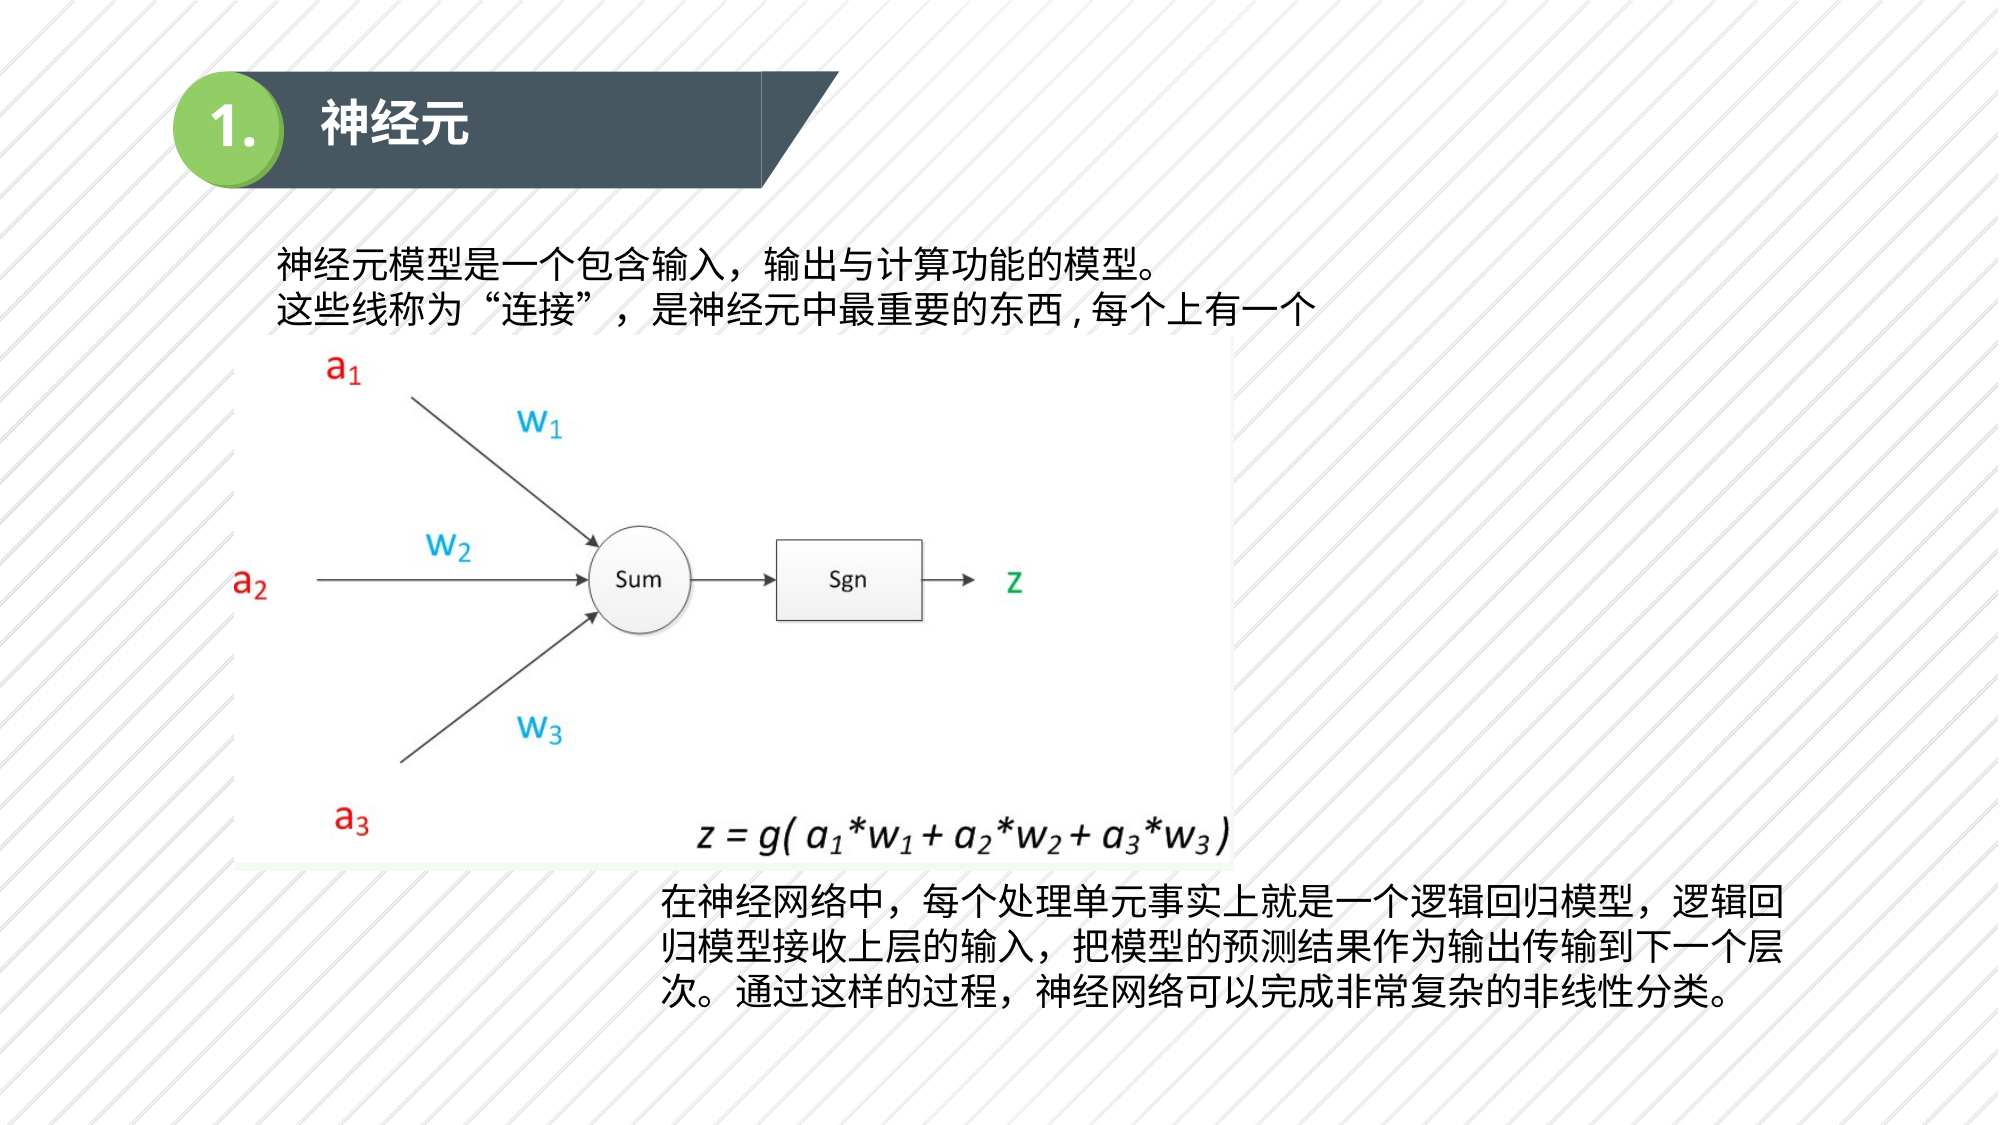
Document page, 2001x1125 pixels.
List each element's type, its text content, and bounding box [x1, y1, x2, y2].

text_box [173, 71, 840, 189]
picture [0, 0, 1998, 1125]
text_box 在神经网络中，每个处理单元事实上就是一个逻辑回归模型，逻辑回归模型接收上层的输入，把模型的预测结果作为输出传输到下一个层次。通过这样的过程，神经网络可以完成非常复杂的非线性分类。 [645, 870, 1822, 1021]
text_box 神经元模型是一个包含输入，输出与计算功能的模型。 这些线称为“连接”，是神经元中最重要的东西,每个上有一个“权值” [261, 233, 1403, 428]
